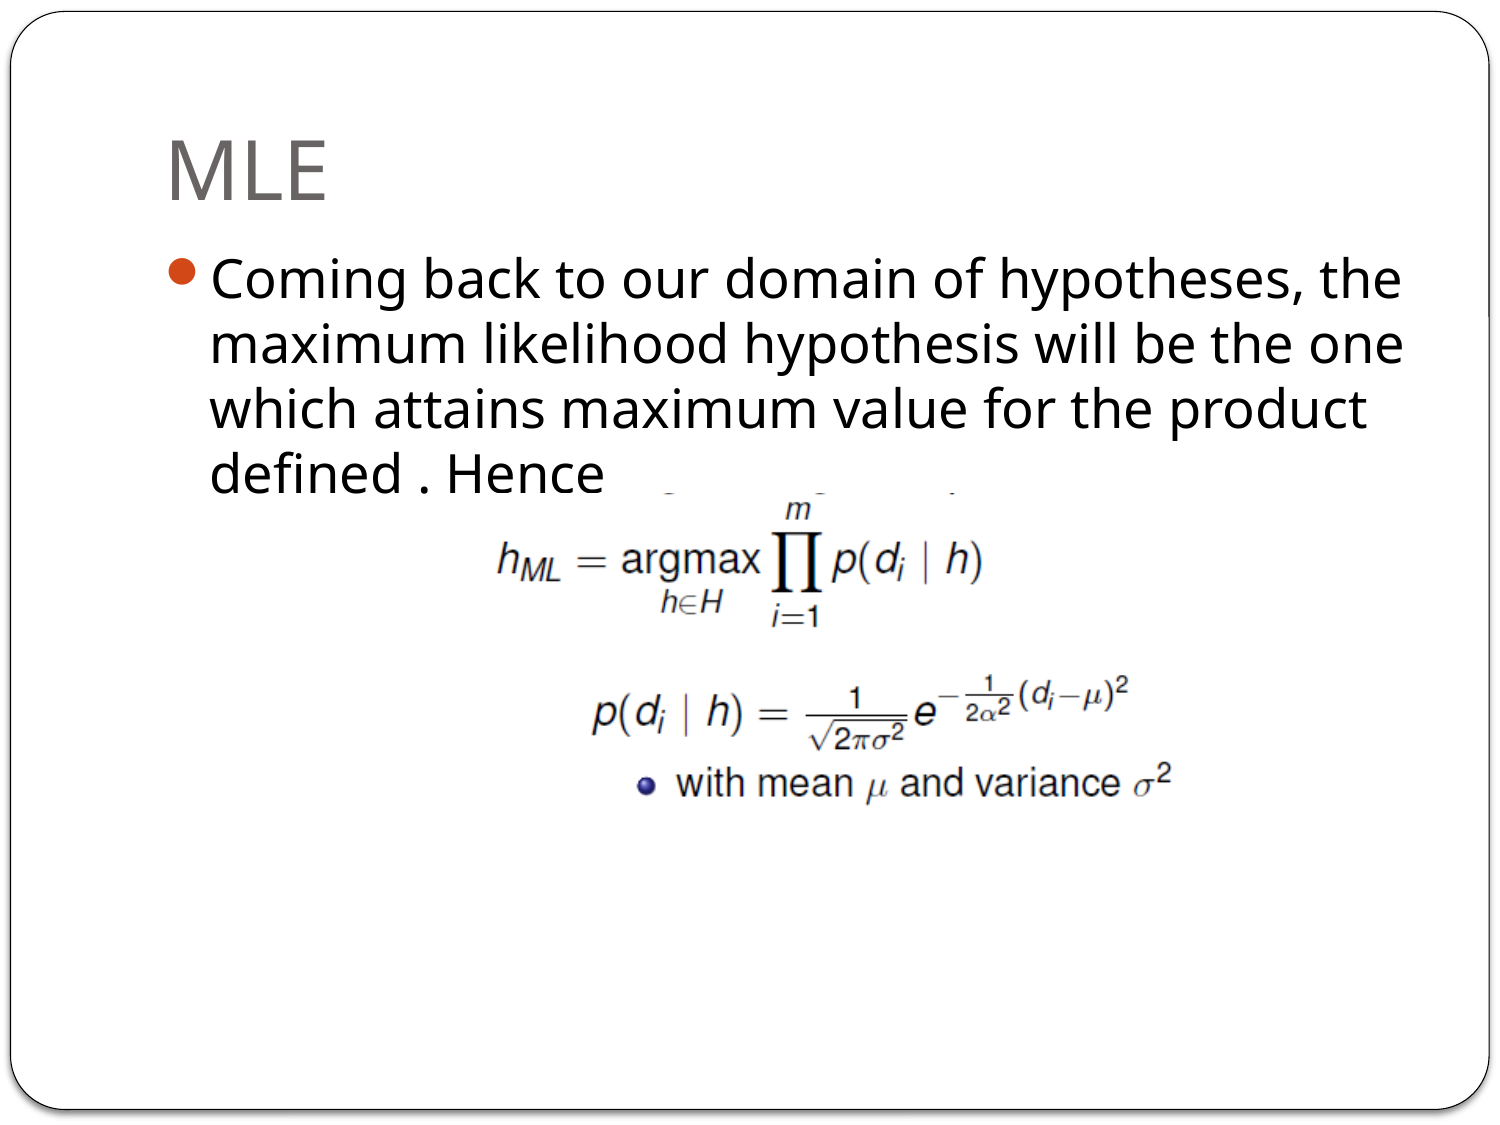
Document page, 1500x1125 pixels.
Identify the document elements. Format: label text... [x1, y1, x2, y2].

title MLE [150, 45, 1425, 233]
picture [587, 674, 1198, 823]
list Coming back to our domain of hypotheses, the maximum likelihood hypothesis will be the one which attains maximum value for the product defined . Hence [150, 237, 1425, 988]
picture [480, 493, 1019, 632]
